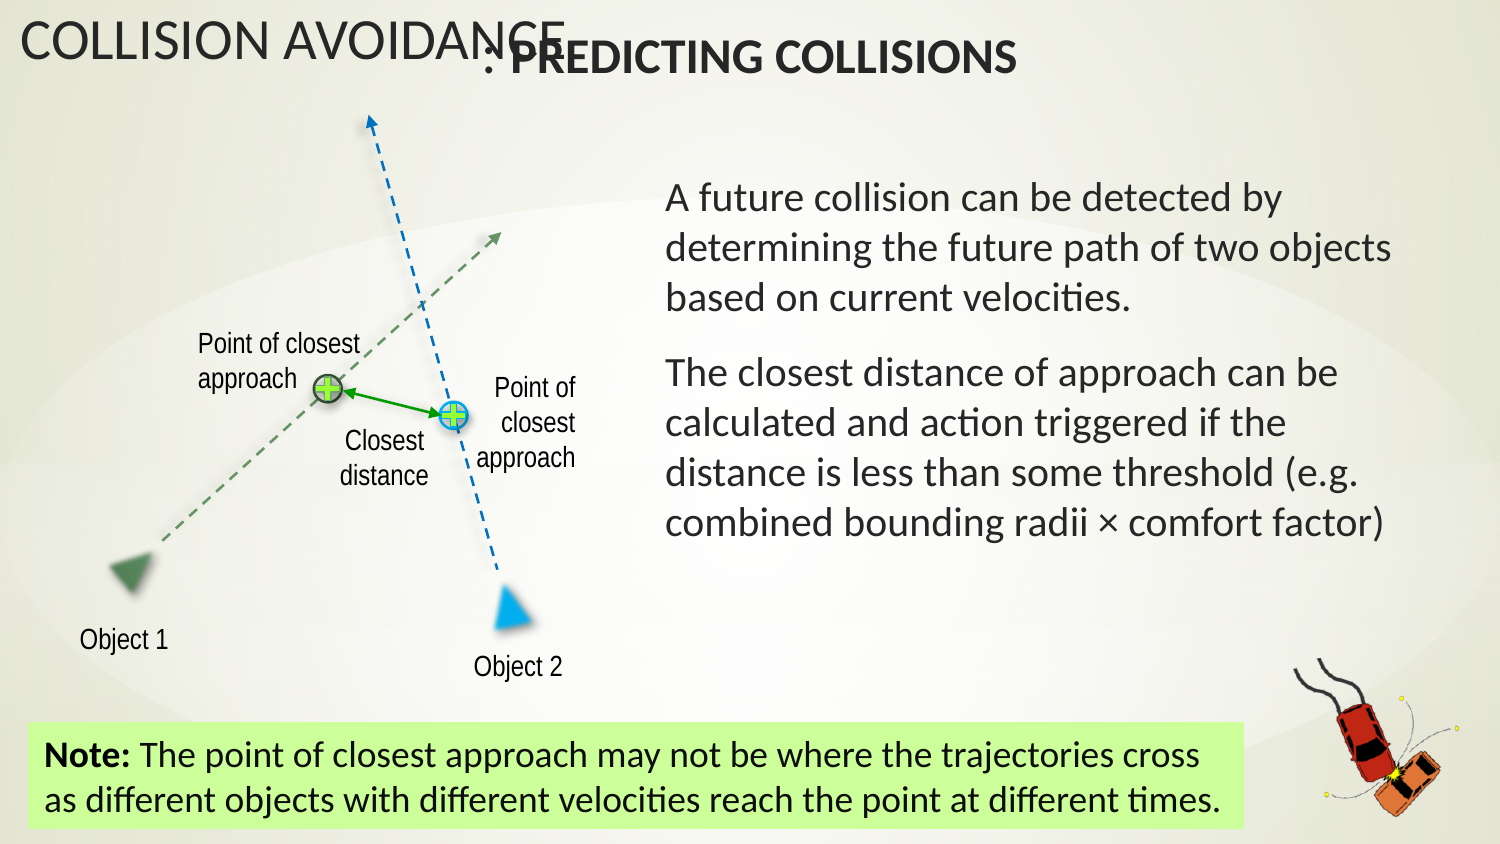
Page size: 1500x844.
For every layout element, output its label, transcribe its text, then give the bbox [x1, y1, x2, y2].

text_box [64, 114, 597, 688]
text_box A future collision can be detected by determining the future path of two objects based on current velocities. The closest distance of approach can be calculated and action triggered if the distance is less than some threshold (e.g. combined bounding radii × comfort factor) [650, 162, 1415, 553]
picture [1293, 658, 1459, 817]
text_box : Predicting Collisions [466, 8, 1105, 103]
text_box Note: The point of closest approach may not be where the trajectories cross as different objects with different velocities reach the point at different times. [28, 722, 1244, 829]
